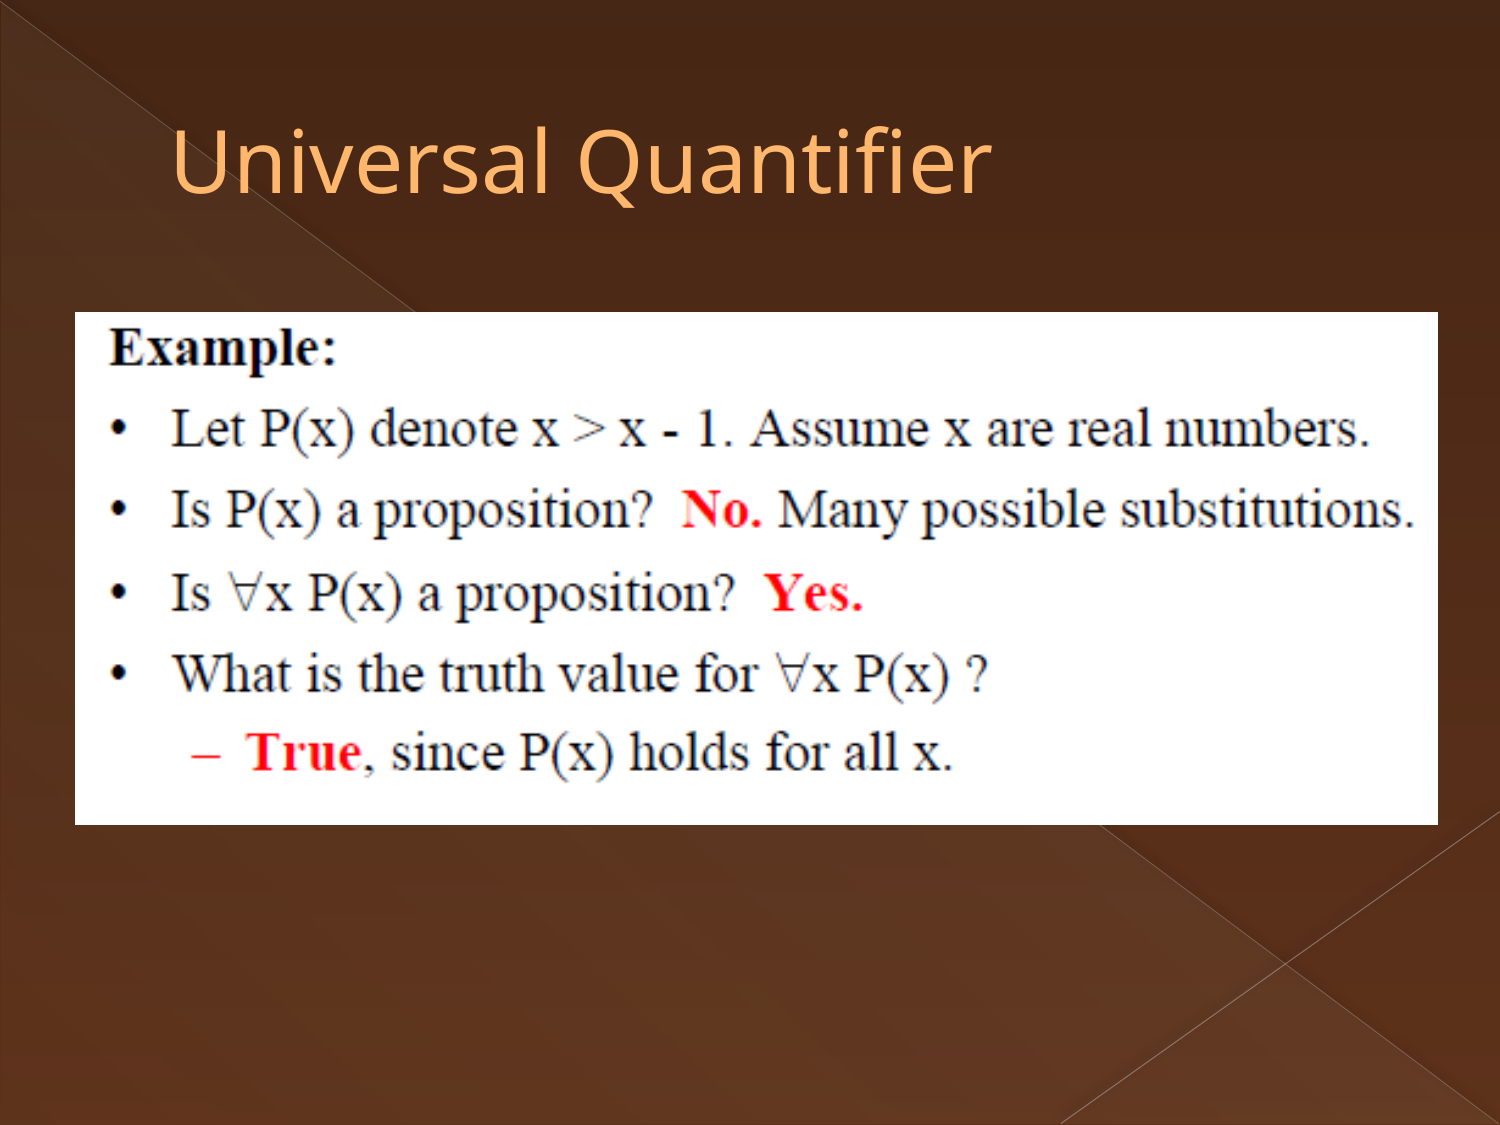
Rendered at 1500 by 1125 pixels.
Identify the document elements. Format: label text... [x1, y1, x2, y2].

title Universal Quantifier [75, 43, 1425, 274]
picture [74, 312, 1438, 826]
